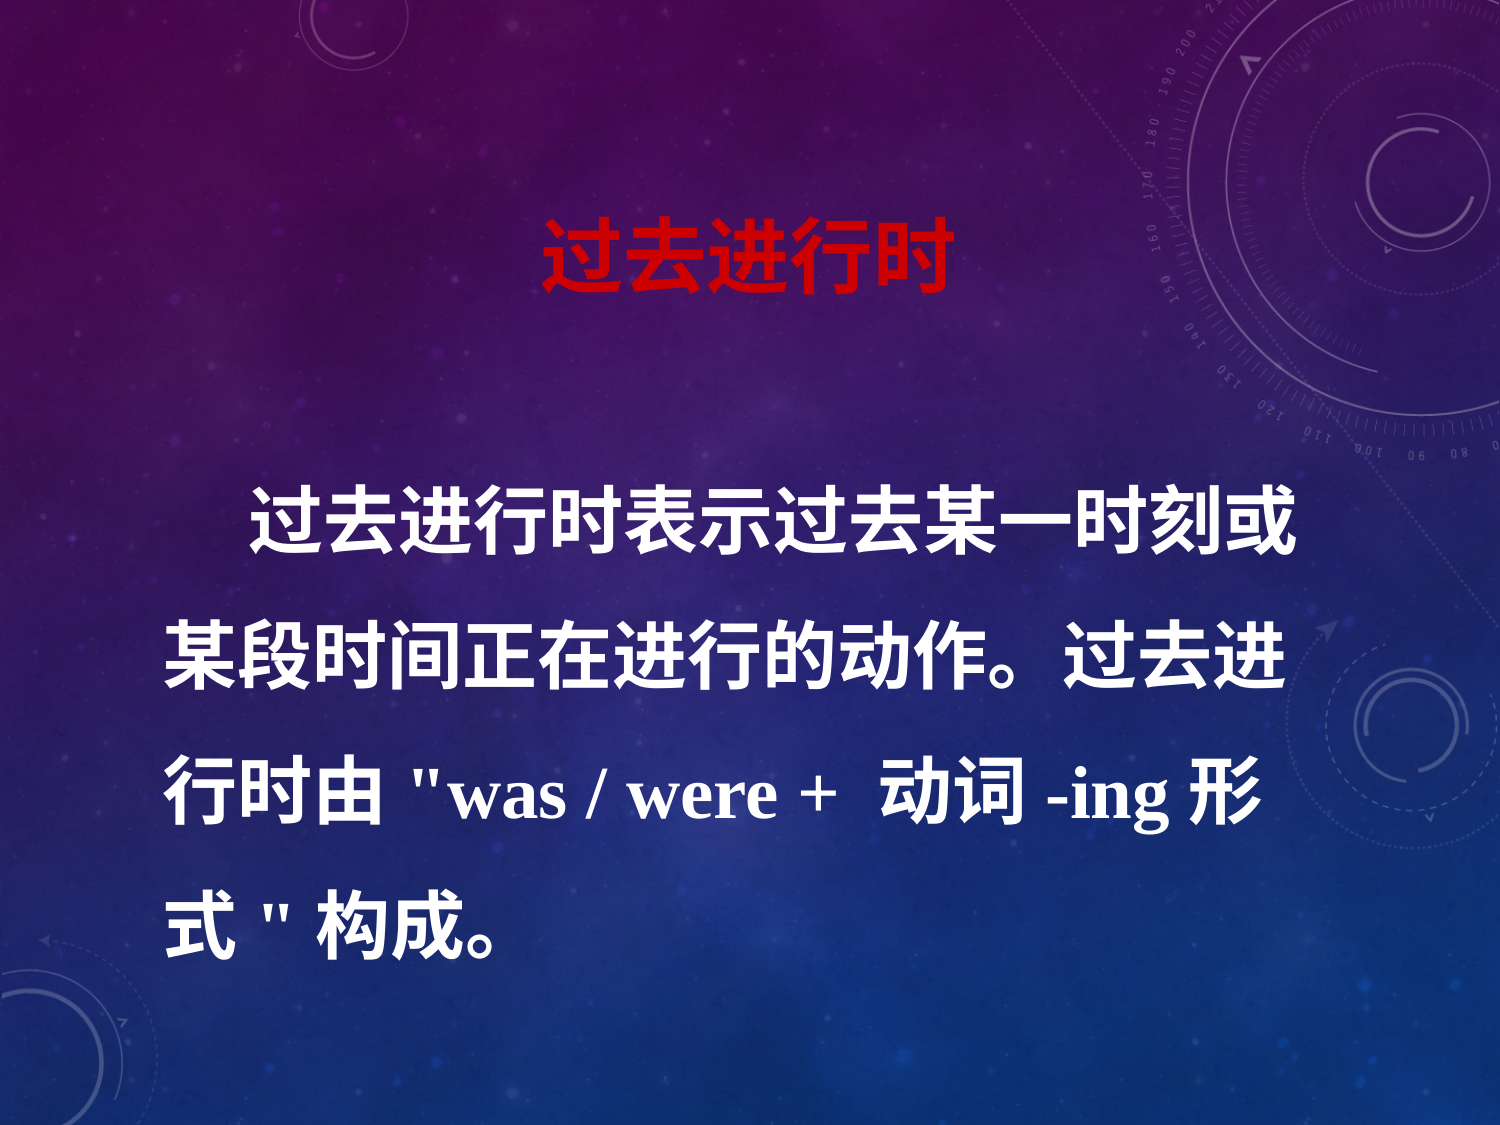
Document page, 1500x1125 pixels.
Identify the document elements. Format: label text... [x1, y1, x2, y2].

picture [0, 0, 1500, 1125]
text_box 过去进行时表示过去某一时刻或某段时间正在进行的动作。过去进行时由"was / were + 动词-ing形式"构成。 [147, 421, 1377, 976]
text_box 过去进行时 [525, 196, 1117, 312]
